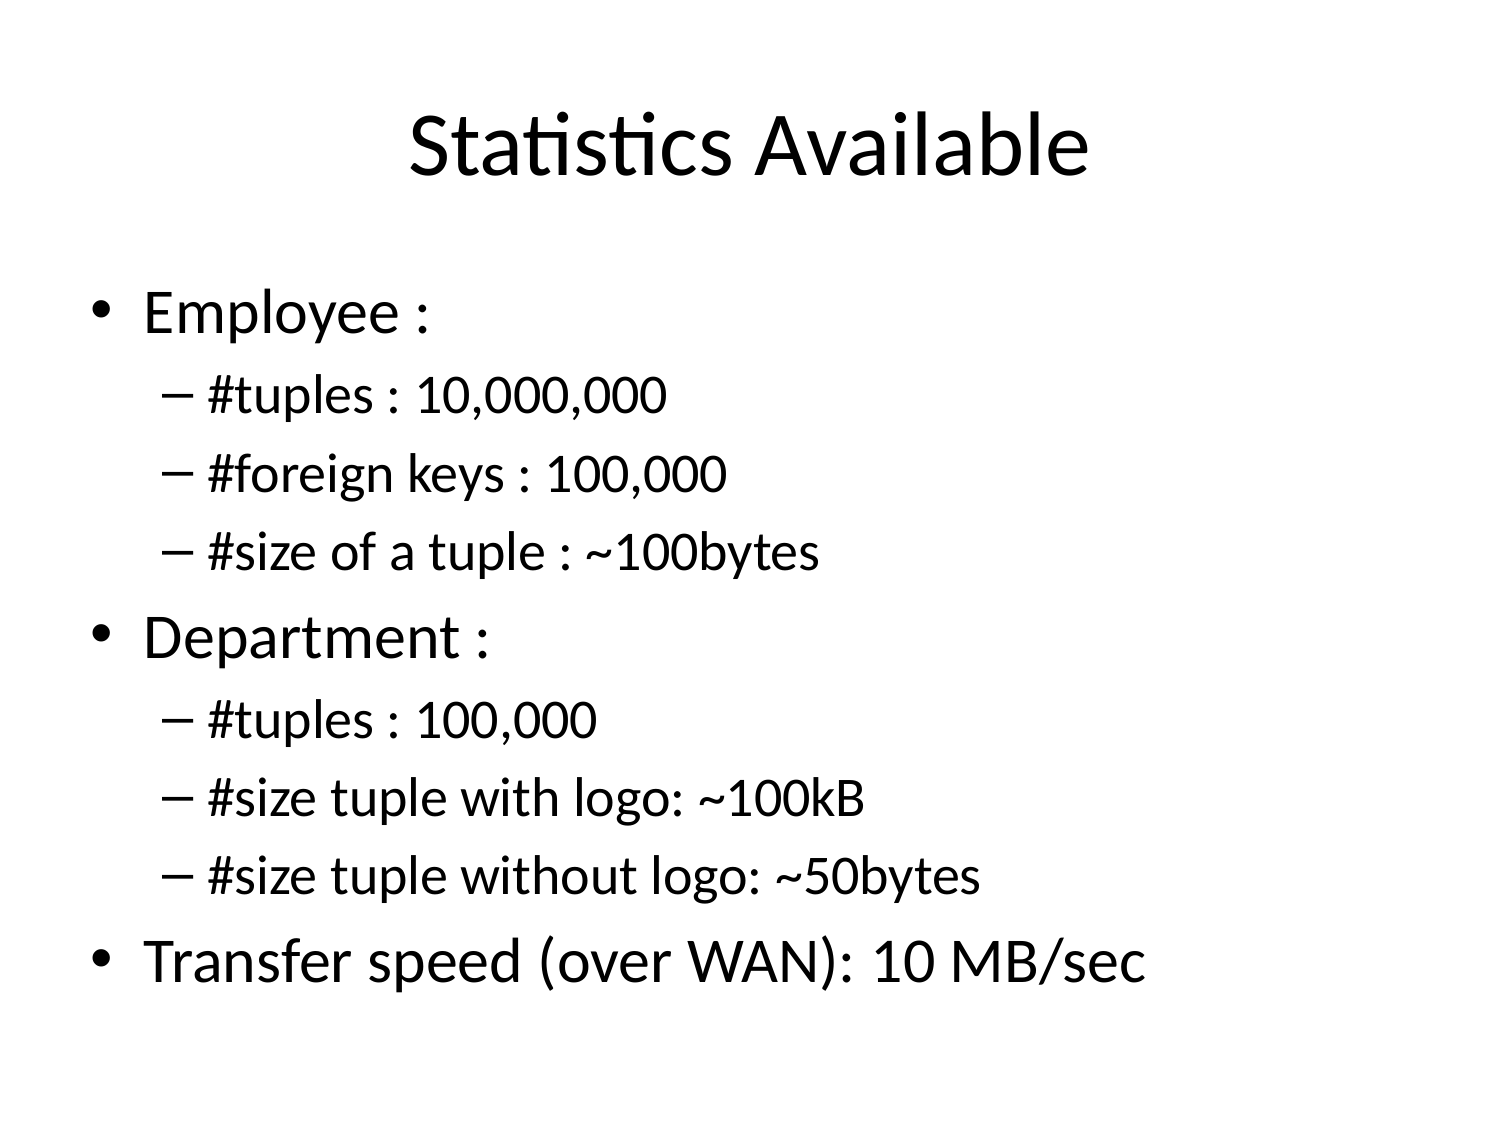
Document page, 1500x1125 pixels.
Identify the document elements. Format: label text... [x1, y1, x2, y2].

title Statistics Available [75, 45, 1425, 233]
list Employee : #tuples : 10,000,000 #foreign keys : 100,000 #size of a tuple : ~100bytes Department : #tuples : 100,000 #size tuple with logo: ~100kB #size tuple without logo: ~50bytes Transfer speed (over WAN): 10 MB/sec [75, 262, 1425, 1005]
